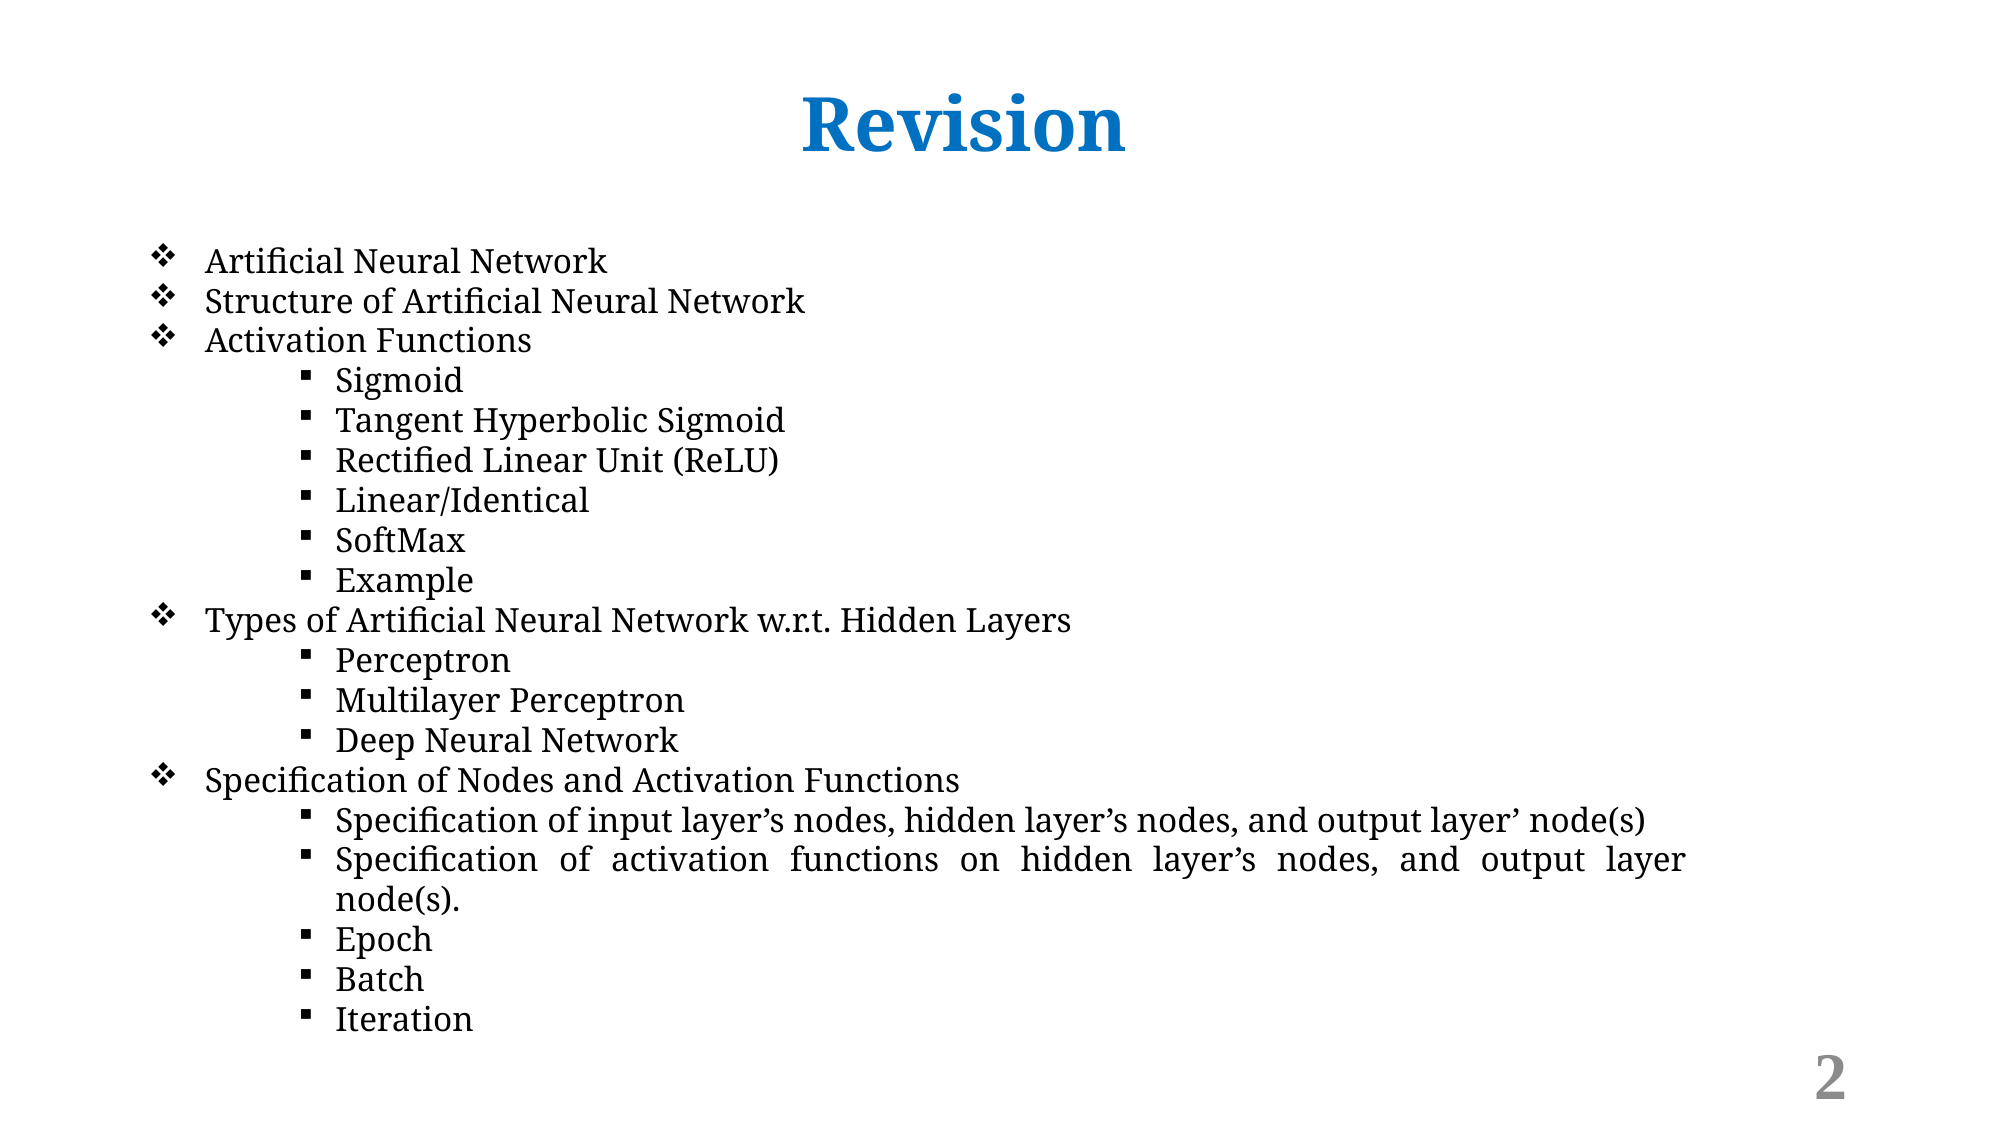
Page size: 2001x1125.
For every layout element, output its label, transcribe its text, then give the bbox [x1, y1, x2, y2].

title Revision [786, 22, 1157, 232]
slide_number 2 [1412, 1042, 1863, 1103]
text_box Artificial Neural Network Structure of Artificial Neural Network Activation Functions Sigmoid Tangent Hyperbolic Sigmoid Rectified Linear Unit (ReLU) Linear/Identical SoftMax Example Types of Artificial Neural Network w.r.t. Hidden Layers Perceptron Multilayer Perceptron Deep Neural Network Specification of Nodes and Activation Functions Specification of input layer’s nodes, hidden layer’s nodes, and output layer’ node(s) Specification of activation functions on hidden layer’s nodes, and output layer node(s). Epoch Batch Iteration [67, 232, 1704, 1046]
